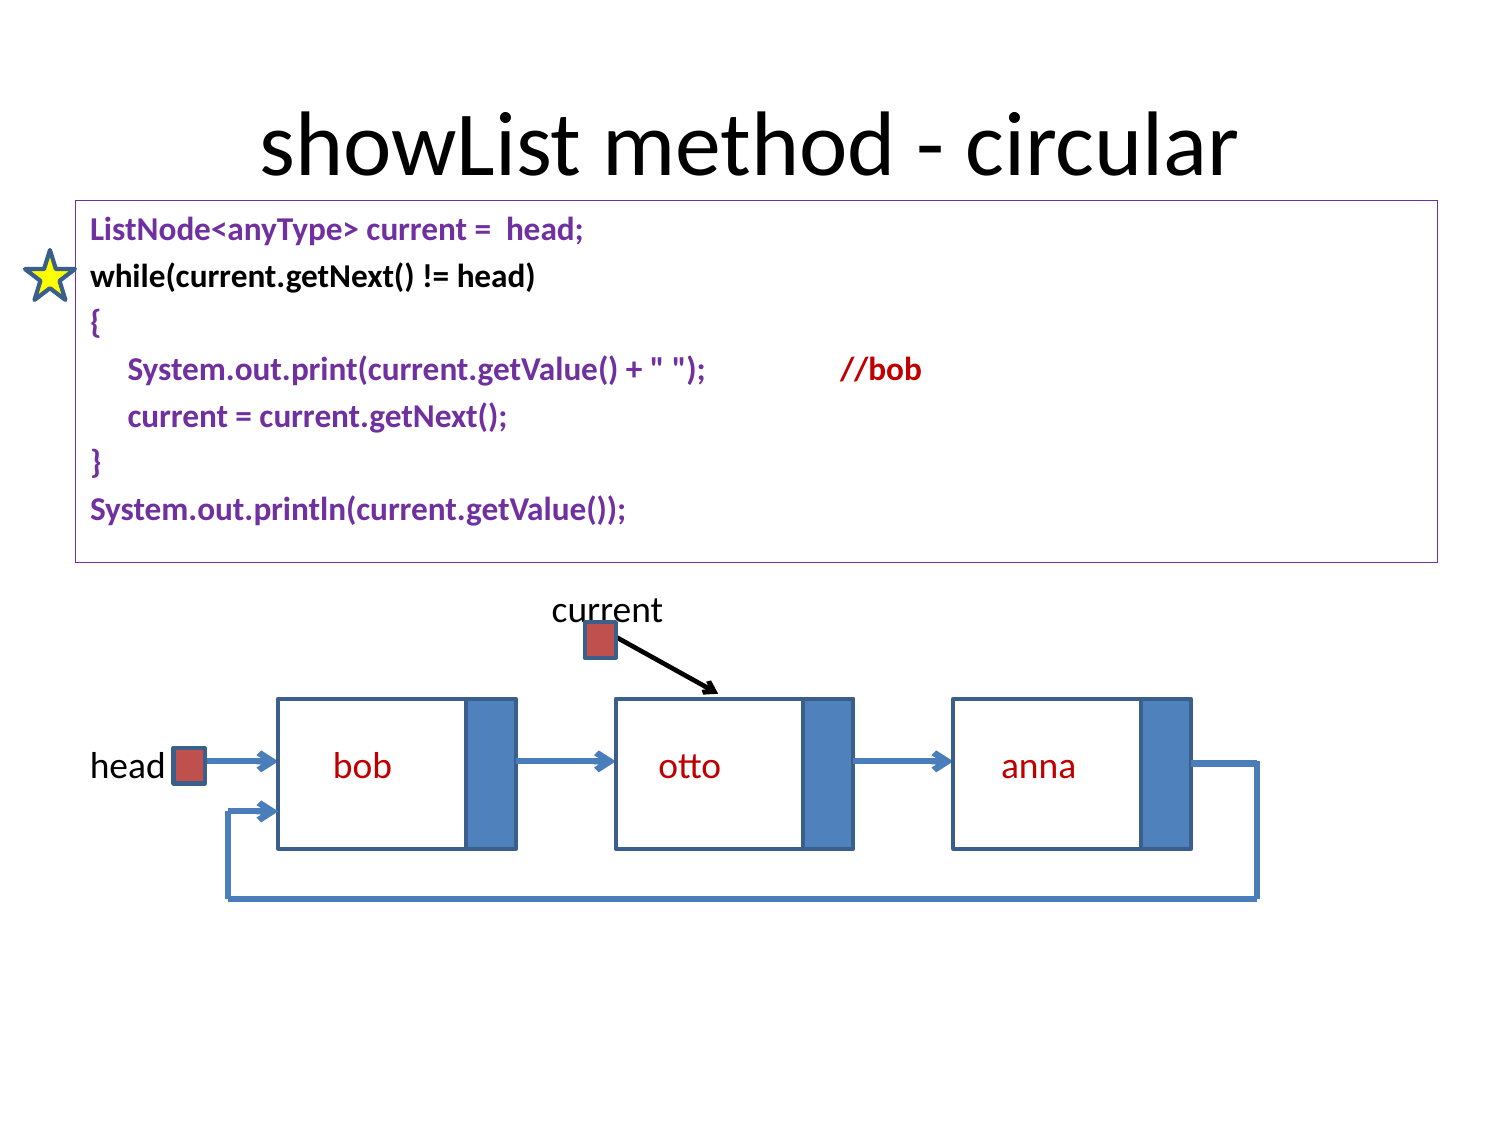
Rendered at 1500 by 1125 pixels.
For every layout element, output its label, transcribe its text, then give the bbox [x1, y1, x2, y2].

text_box [801, 793, 855, 851]
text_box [615, 639, 719, 694]
text_box [614, 793, 801, 851]
text_box [614, 697, 801, 733]
text_box head bob otto anna [75, 733, 1475, 793]
text_box [464, 793, 518, 851]
text_box [951, 697, 1139, 733]
text_box [1139, 793, 1193, 851]
text_box [951, 793, 1139, 851]
text_box current [536, 577, 695, 637]
list ListNode<anyType> current = head; while(current.getNext() != head) { System.out.print(current.getValue() + " "); //bob current = current.getNext(); } System.out.println(current.getValue()); [75, 200, 1438, 563]
text_box [1139, 697, 1193, 733]
title showList method - circular [75, 45, 1425, 200]
text_box [583, 620, 618, 660]
text_box [801, 697, 855, 733]
text_box [276, 793, 464, 851]
text_box [276, 697, 464, 733]
text_box [22, 247, 77, 302]
text_box [171, 746, 207, 786]
text_box [464, 697, 518, 733]
